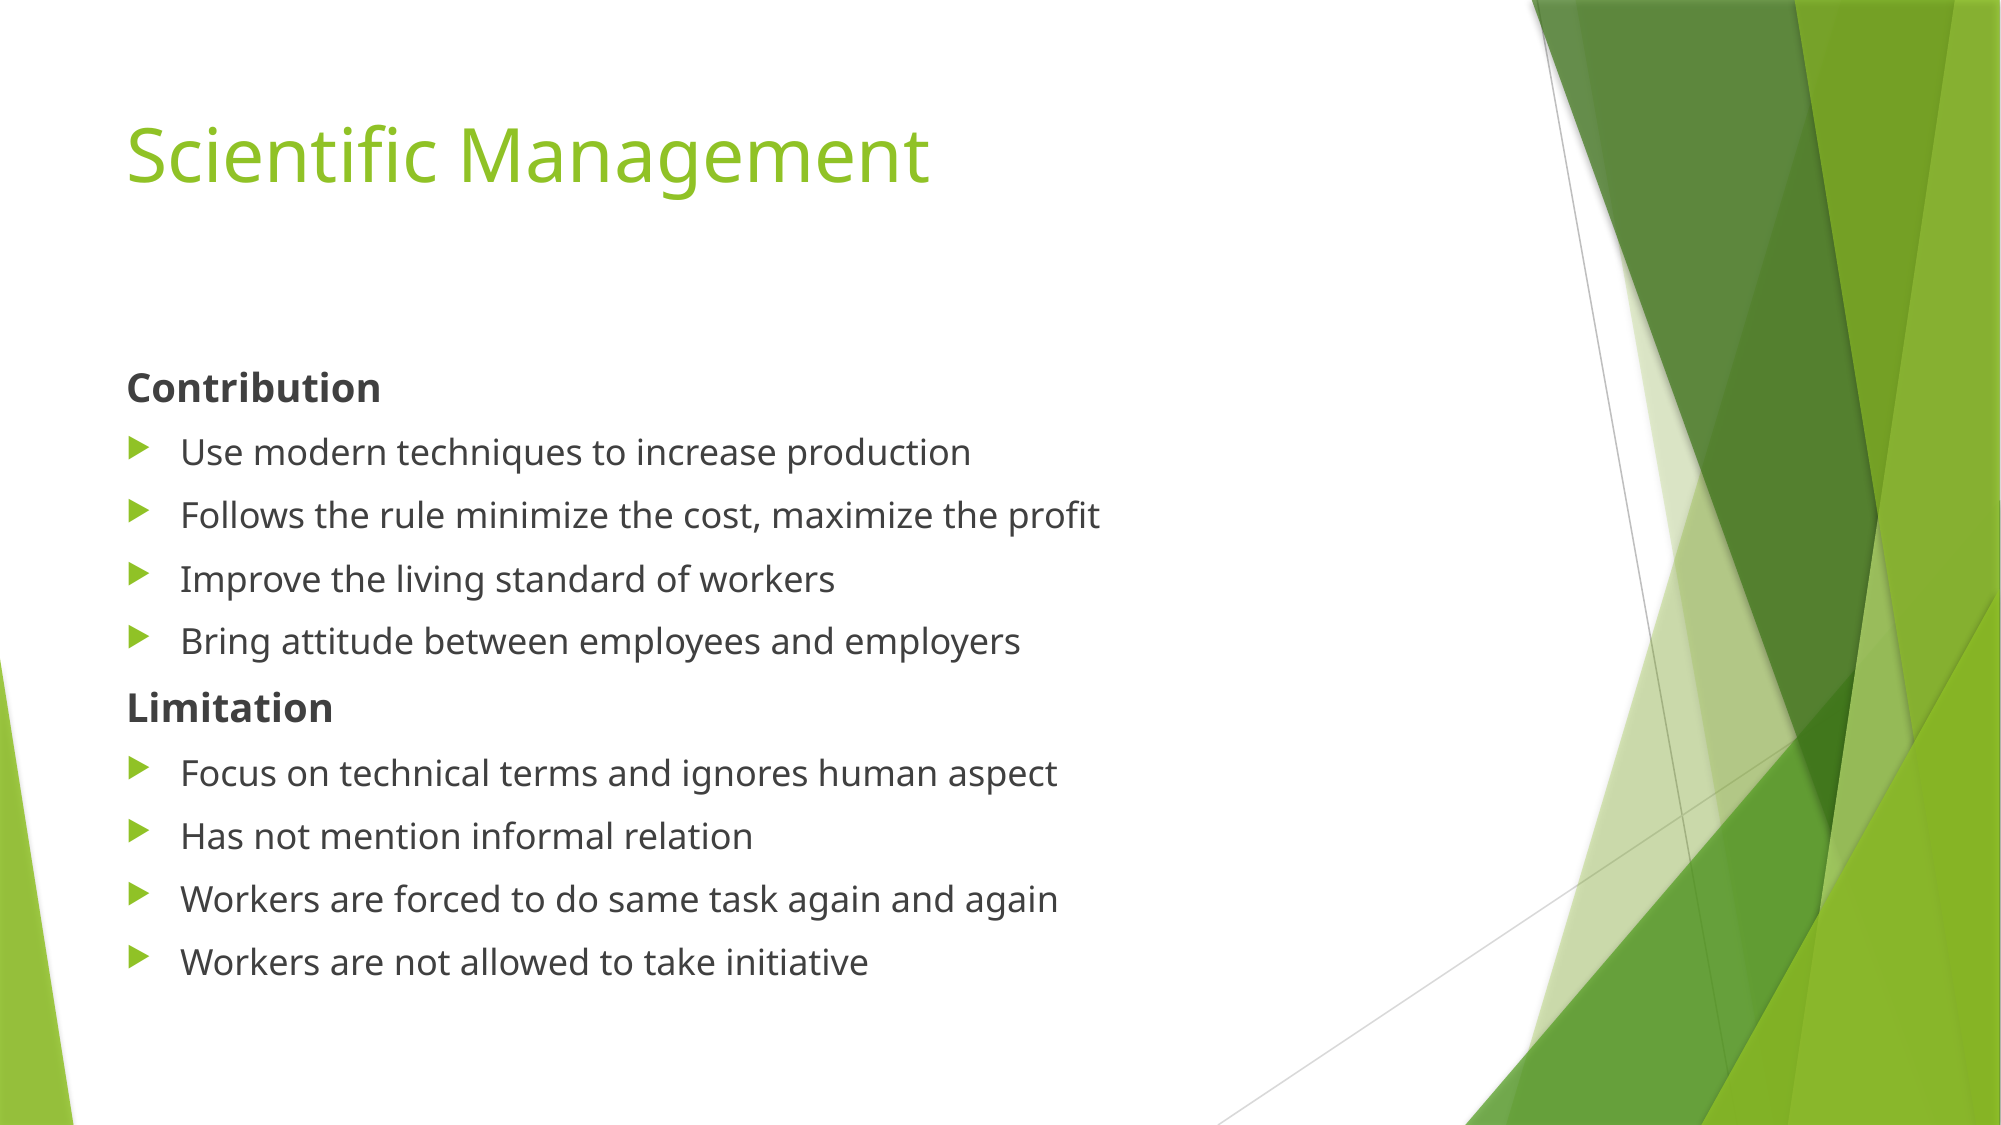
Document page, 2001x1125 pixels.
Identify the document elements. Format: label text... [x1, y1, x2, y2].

title Scientific Management [111, 99, 1522, 317]
list Contribution Use modern techniques to increase production Follows the rule minimize the cost, maximize the profit Improve the living standard of workers Bring attitude between employees and employers Limitation Focus on technical terms and ignores human aspect Has not mention informal relation Workers are forced to do same task again and again Workers are not allowed to take initiative [111, 354, 1522, 992]
